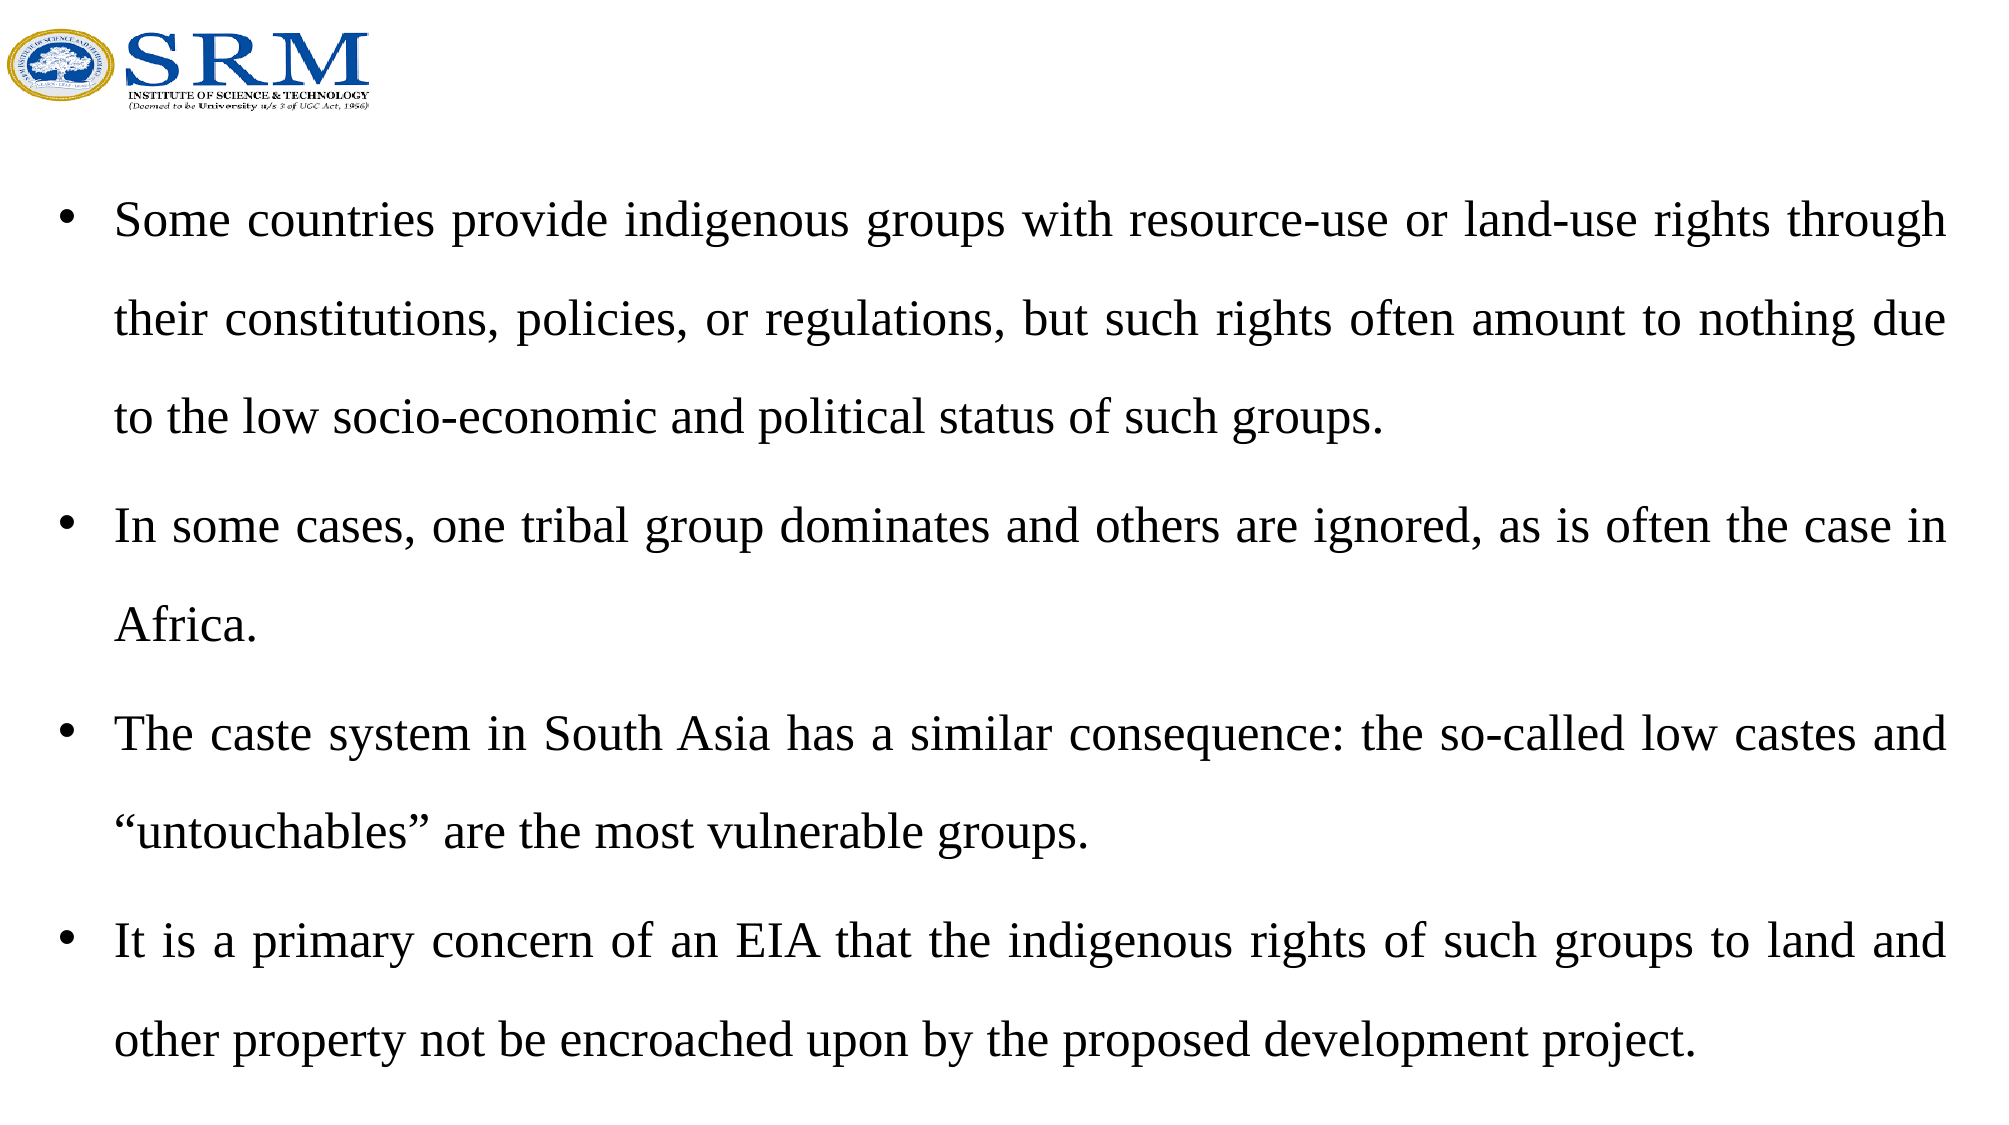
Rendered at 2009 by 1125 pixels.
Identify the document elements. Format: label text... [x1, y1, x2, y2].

list Some countries provide indigenous groups with resource-use or land-use rights through their constitutions, policies, or regulations, but such rights often amount to nothing due to the low socio-economic and political status of such groups. In some cases, one tribal group dominates and others are ignored, as is often the case in Africa. The caste system in South Asia has a similar consequence: the so-called low castes and “untouchables” are the most vulnerable groups. It is a primary concern of an EIA that the indigenous rights of such groups to land and other property not be encroached upon by the proposed development project. [43, 140, 1965, 1090]
picture [0, 0, 378, 140]
